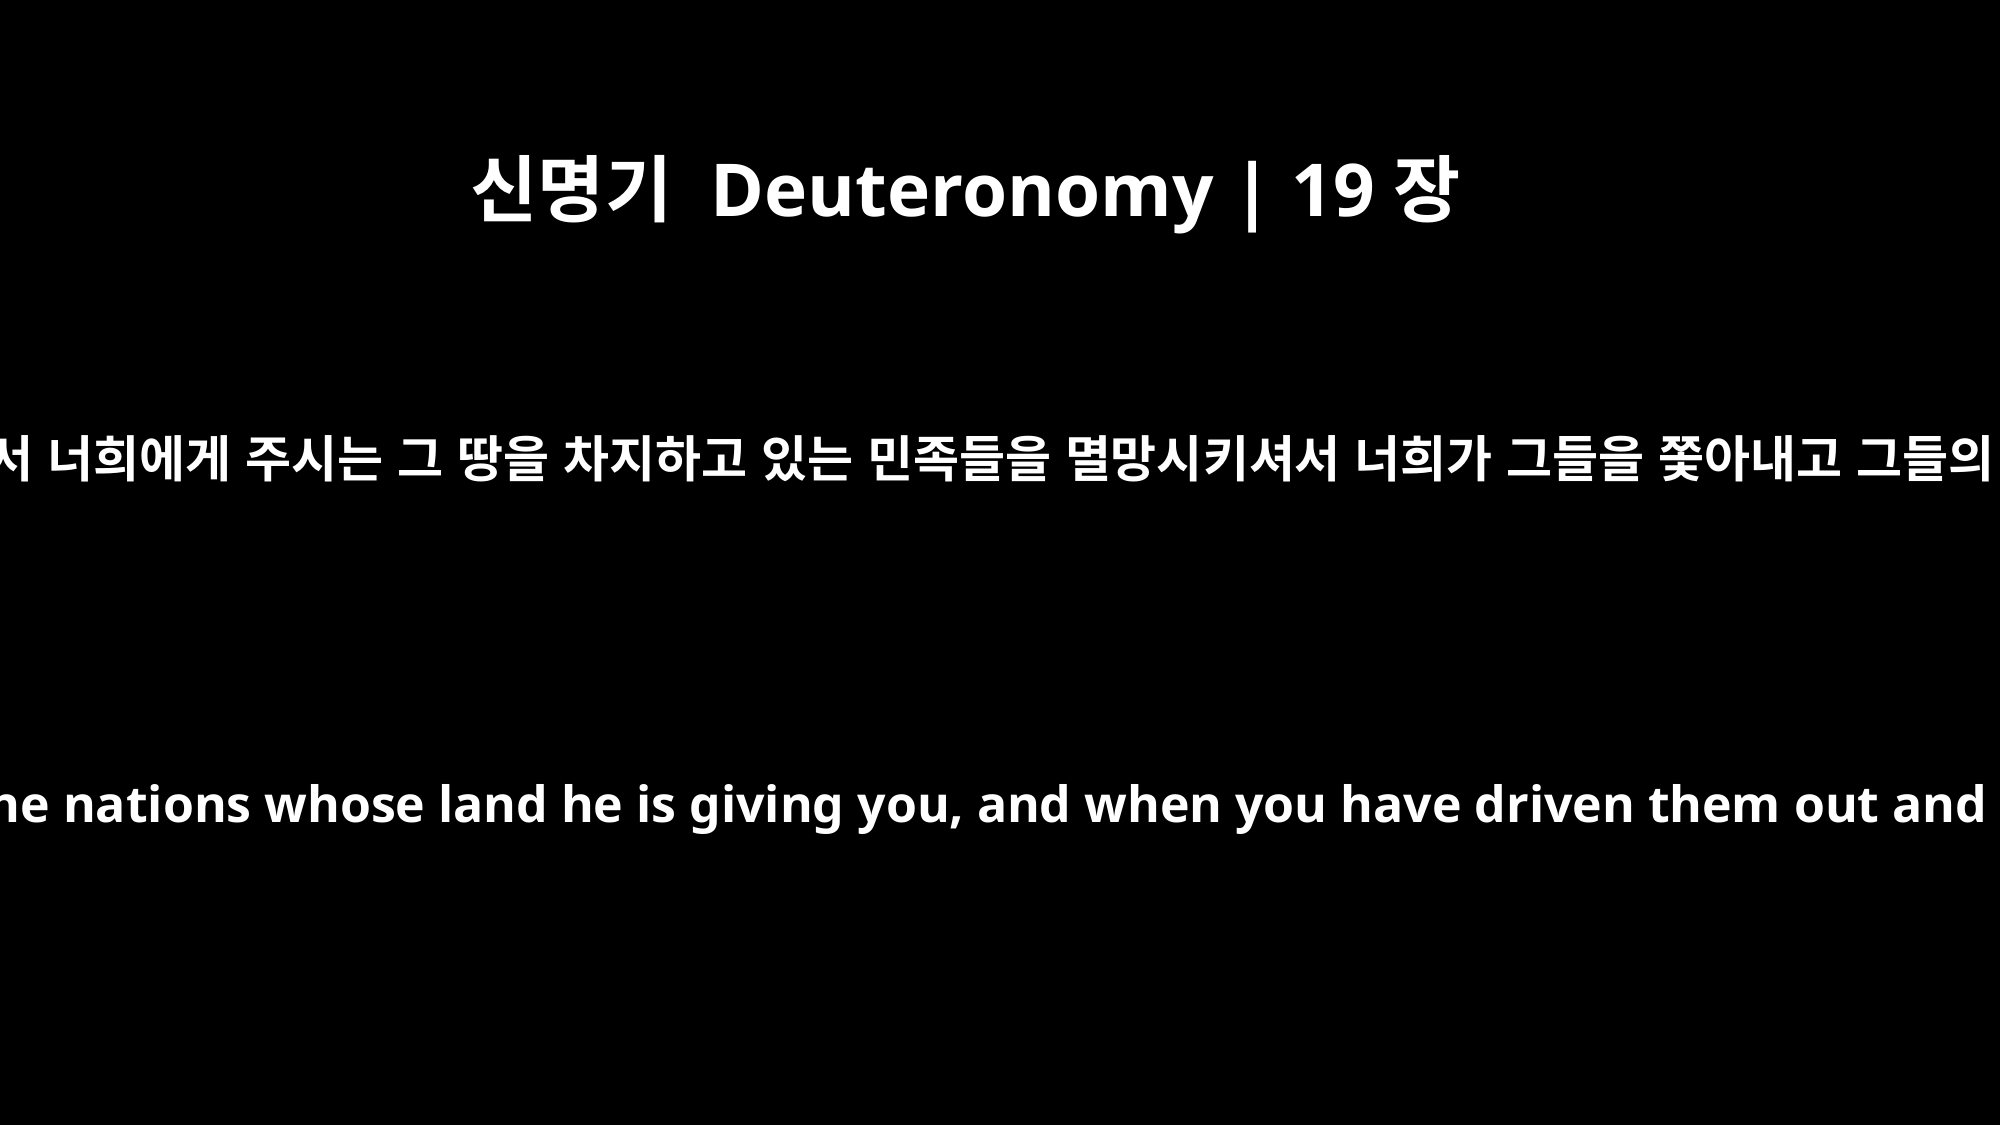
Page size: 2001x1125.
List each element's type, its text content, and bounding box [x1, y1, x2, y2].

text_box 신명기 Deuteronomy | 19장 [456, 136, 1476, 239]
text_box ﻿1 “너희 하나님 여호와께서 너희에게 주시는 그 땅을 차지하고 있는 민족들을 멸망시키셔서 너희가 그들을 쫓아내고 그들의 성과 집에 정착하면 [0, 359, 2000, 495]
text_box When the LORD your God has destroyed the nations whose land he is giving you, and when you have driven them out and settled in their towns and houses, [0, 764, 2000, 840]
